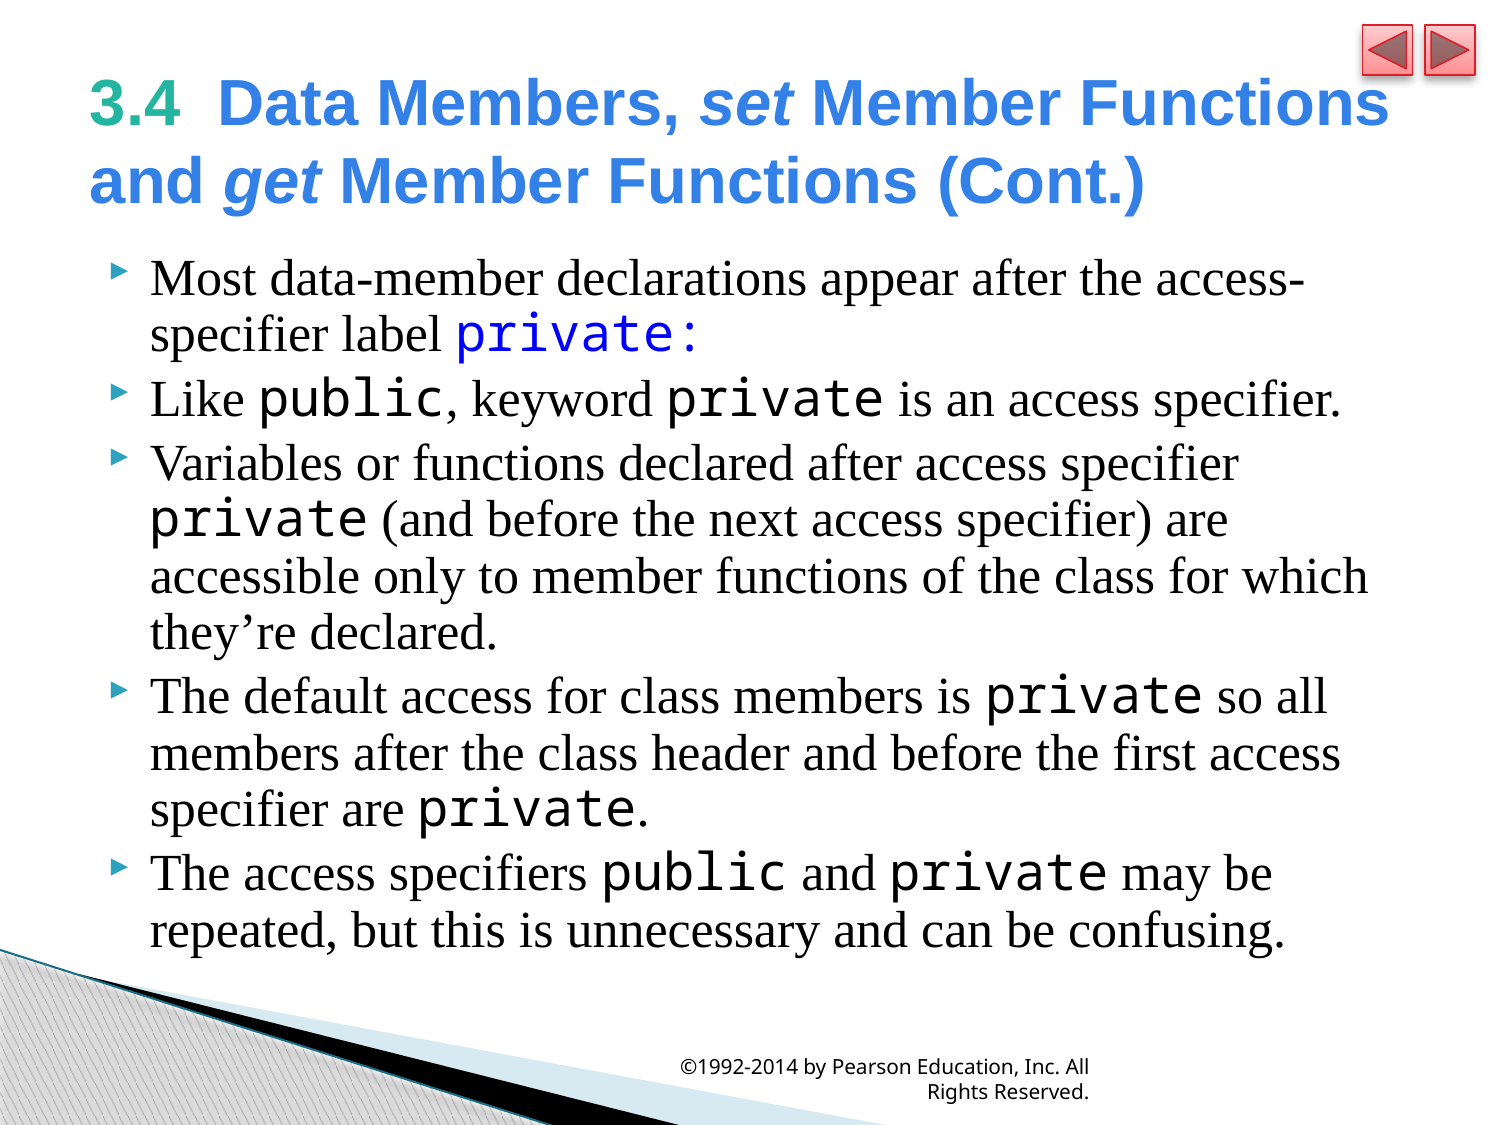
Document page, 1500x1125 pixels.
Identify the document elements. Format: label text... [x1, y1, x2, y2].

list Most data-member declarations appear after the access-specifier label private: Like public, keyword private is an access specifier. Variables or functions declared after access specifier private (and before the next access specifier) are accessible only to member functions of the class for which they’re declared. The default access for class members is private so all members after the class header and before the first access specifier are private. The access specifiers public and private may be repeated, but this is unnecessary and can be confusing. [74, 242, 1426, 986]
footer ©1992-2014 by Pearson Education, Inc. All Rights Reserved. [650, 1051, 1105, 1112]
title 3.4 Data Members, set Member Functions and get Member Functions (Cont.) [75, 45, 1425, 233]
